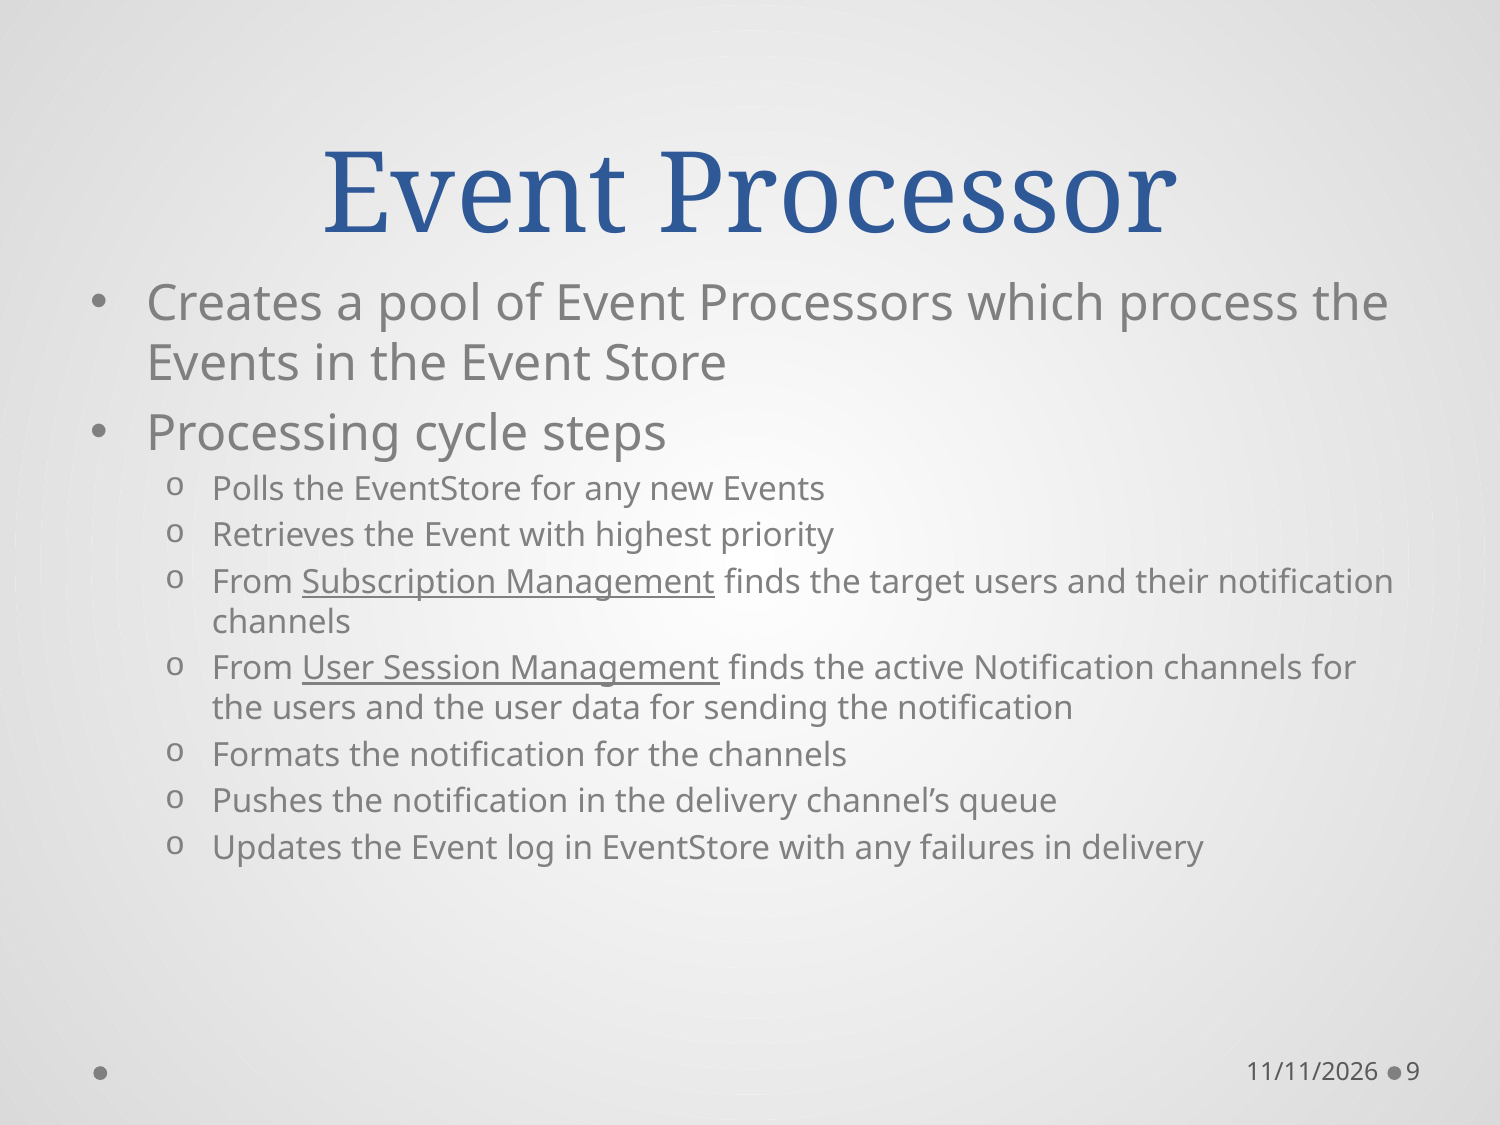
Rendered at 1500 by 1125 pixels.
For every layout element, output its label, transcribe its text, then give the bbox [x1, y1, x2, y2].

list Creates a pool of Event Processors which process the Events in the Event Store Processing cycle steps Polls the EventStore for any new Events Retrieves the Event with highest priority From Subscription Management finds the target users and their notification channels From User Session Management finds the active Notification channels for the users and the user data for sending the notification Formats the notification for the channels Pushes the notification in the delivery channel’s queue Updates the Event log in EventStore with any failures in delivery [75, 262, 1425, 1005]
title Event Processor [75, 0, 1425, 262]
slide_number 9 [1401, 1042, 1494, 1103]
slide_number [1043, 1042, 1386, 1103]
